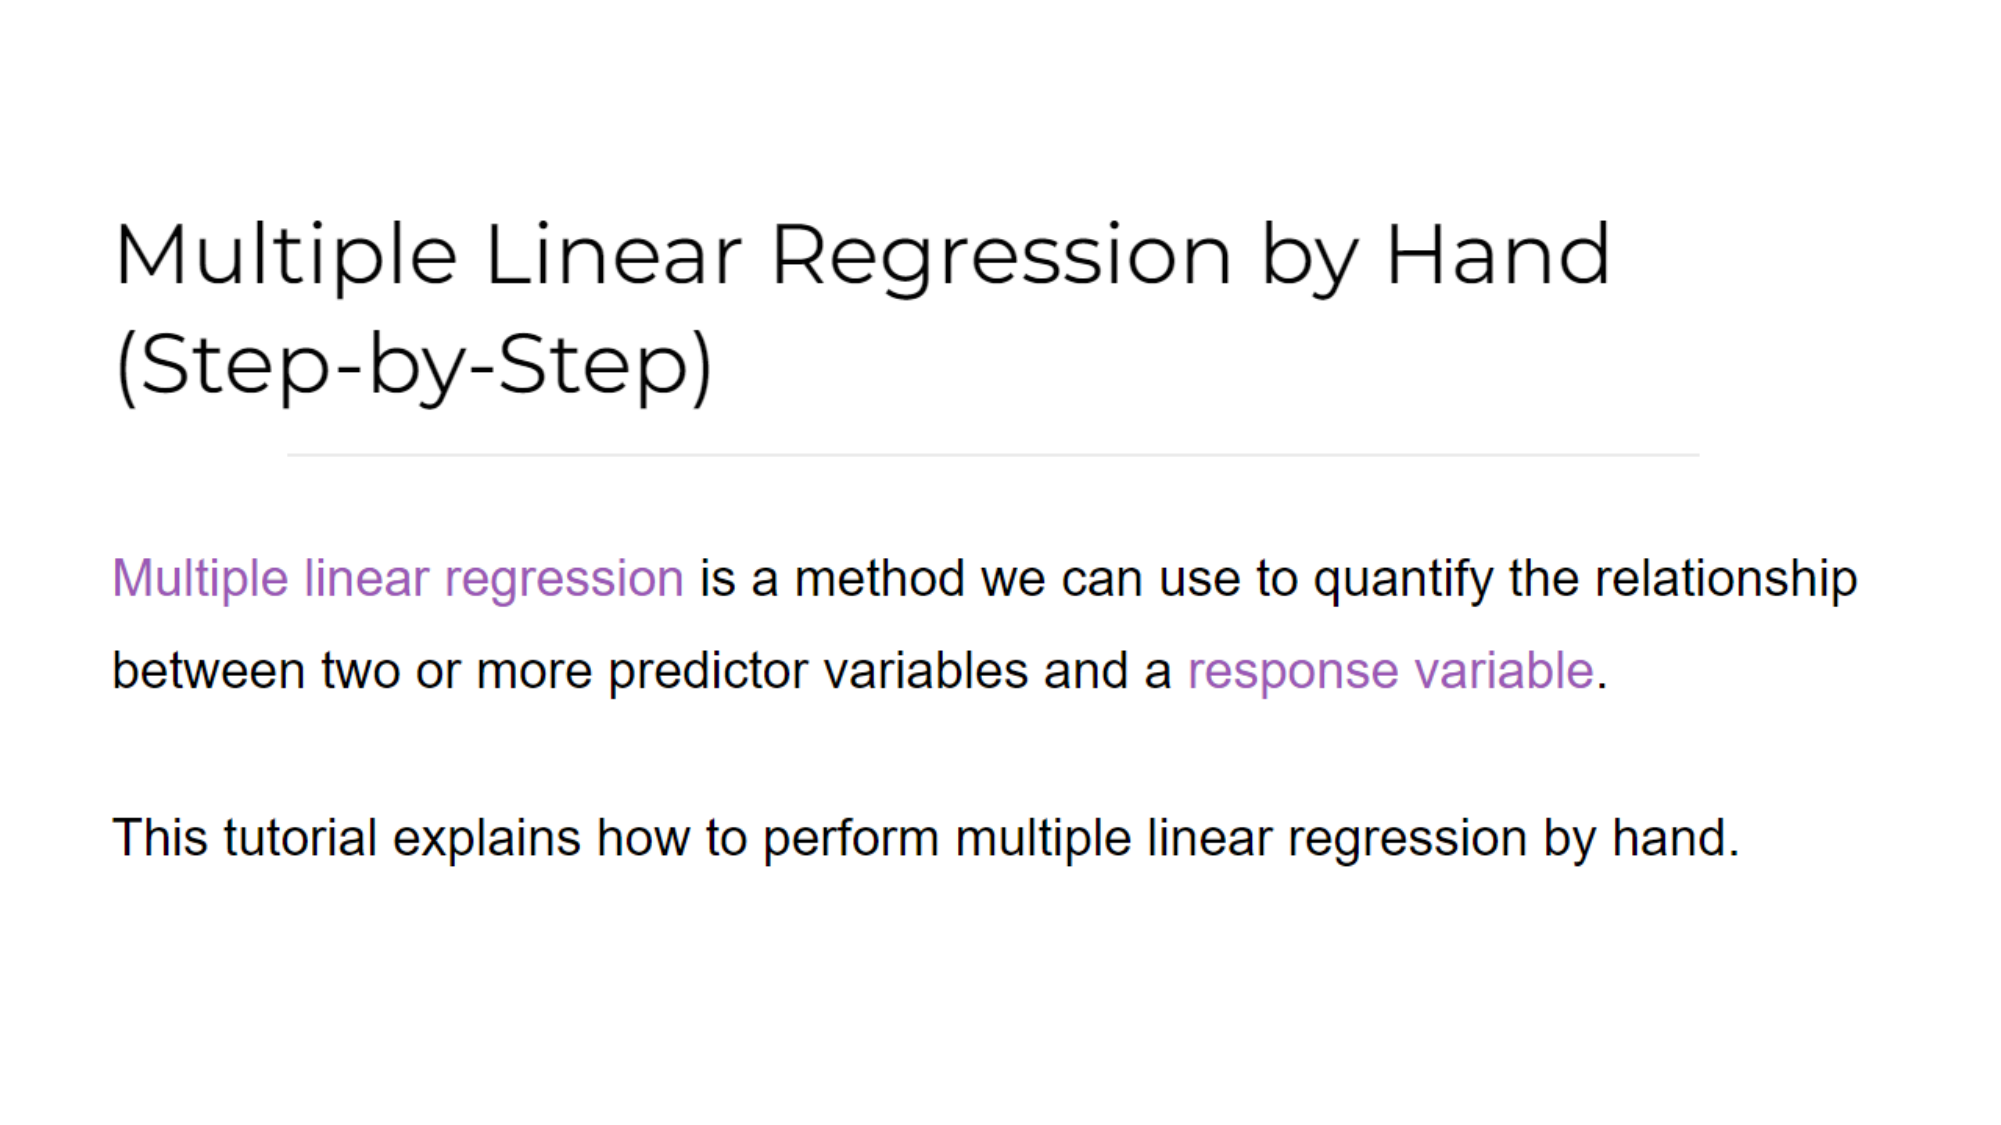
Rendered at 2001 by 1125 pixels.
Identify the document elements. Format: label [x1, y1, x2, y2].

picture [78, 199, 1922, 926]
